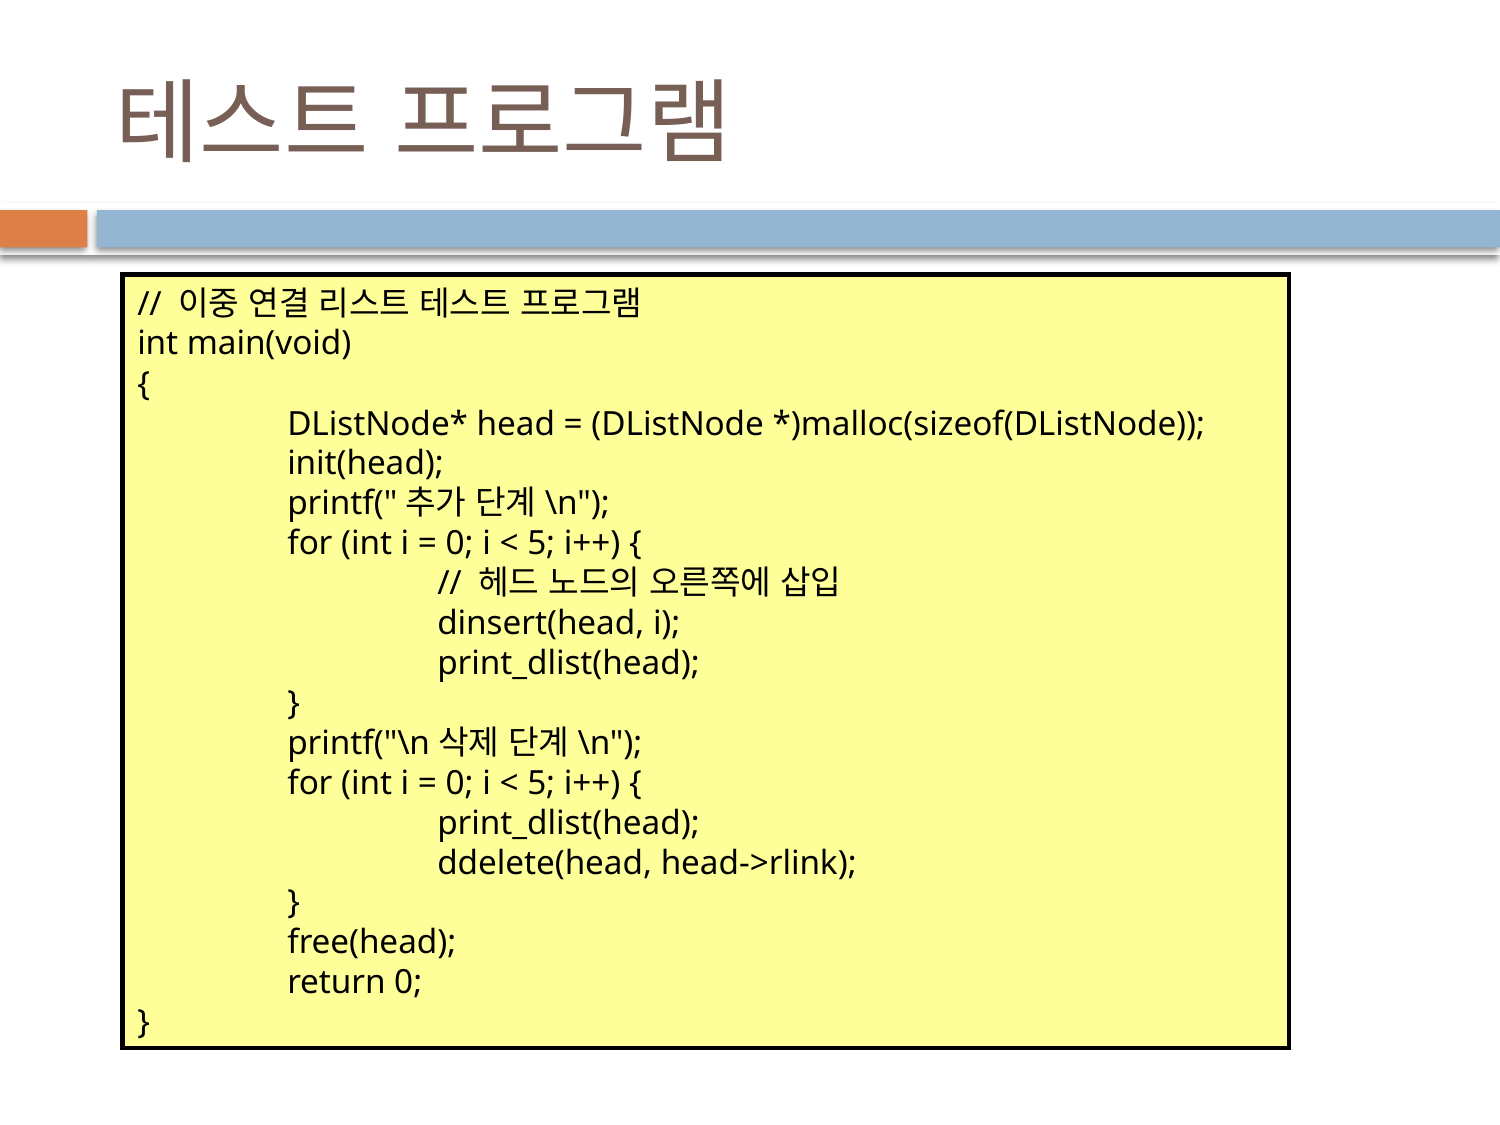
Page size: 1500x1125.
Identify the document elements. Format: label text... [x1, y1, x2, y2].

title 테스트 프로그램 [100, 37, 1438, 200]
text_box // 이중 연결 리스트 테스트 프로그램 int main(void) { DListNode* head = (DListNode *)malloc(sizeof(DListNode)); init(head); printf("추가 단계\n"); for (int i = 0; i < 5; i++) { // 헤드 노드의 오른쪽에 삽입 dinsert(head, i); print_dlist(head); } printf("\n삭제 단계\n"); for (int i = 0; i < 5; i++) { print_dlist(head); ddelete(head, head->rlink); } free(head); return 0; } [122, 274, 1289, 1048]
